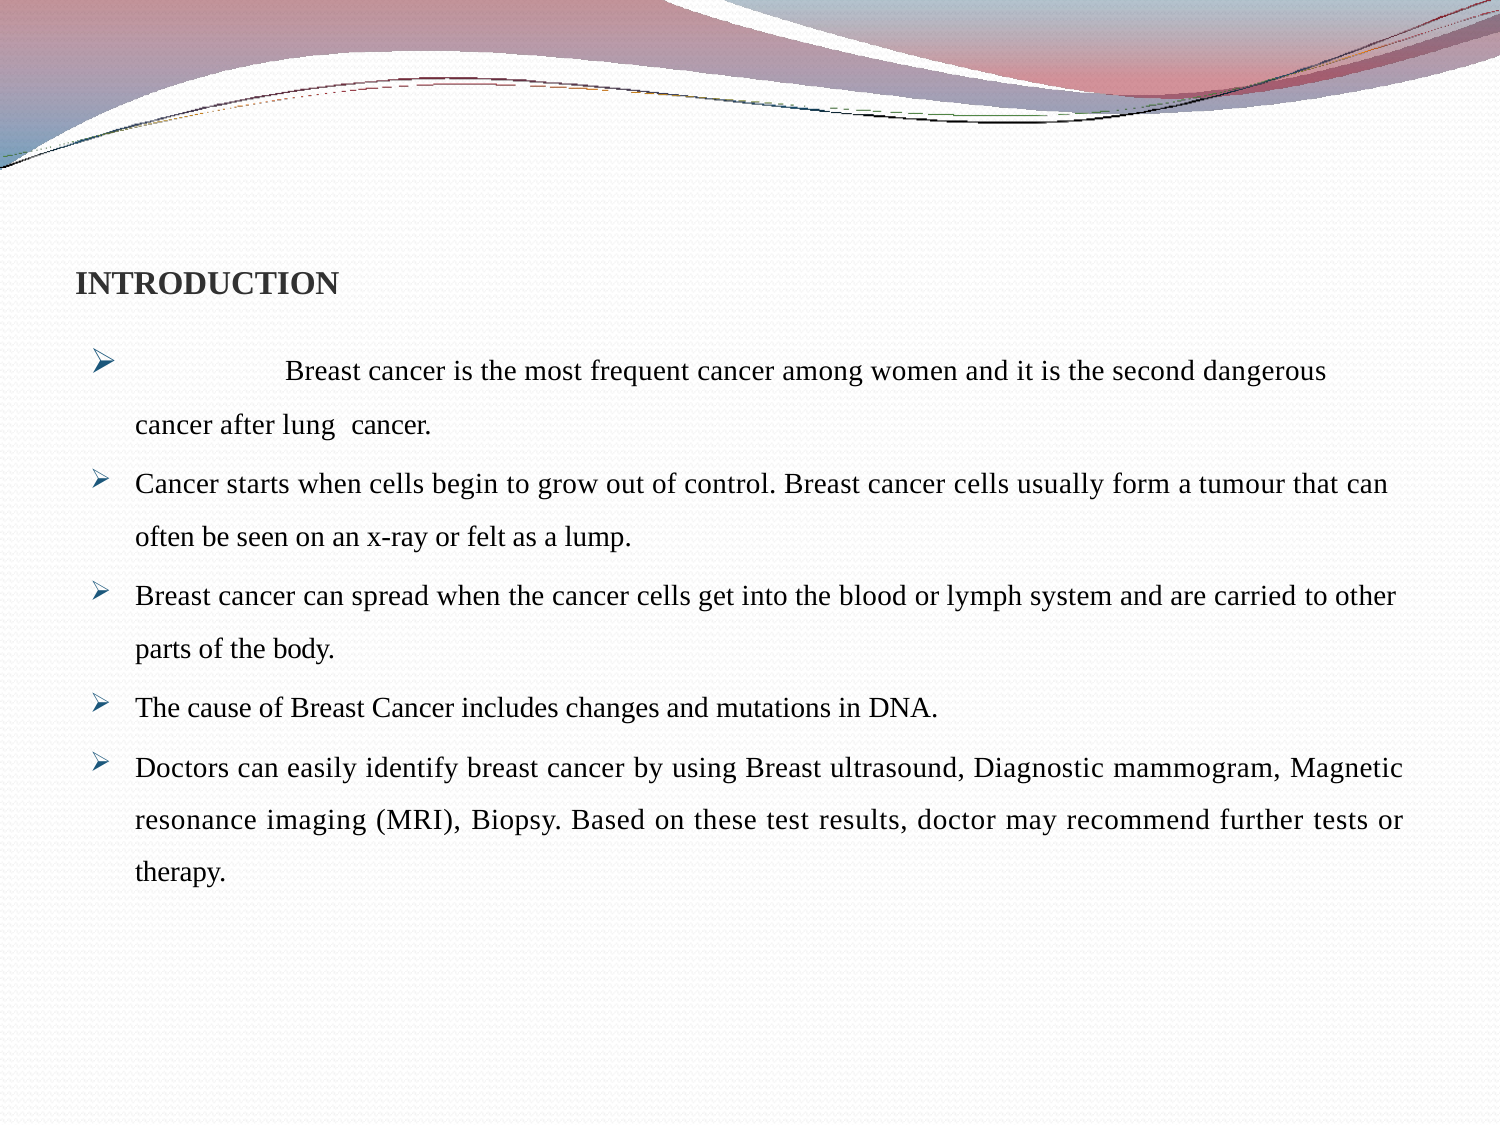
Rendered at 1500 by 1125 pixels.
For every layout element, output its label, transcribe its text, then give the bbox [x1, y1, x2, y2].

text_box INTRODUCTION Breast cancer is the most frequent cancer among women and it is the second dangerous cancer after lung cancer. Cancer starts when cells begin to grow out of control. Breast cancer cells usually form a tumour that can often be seen on an x-ray or felt as a lump. Breast cancer can spread when the cancer cells get into the blood or lymph system and are carried to other parts of the body. The cause of Breast Cancer includes changes and mutations in DNA. Doctors can easily identify breast cancer by using Breast ultrasound, Diagnostic mammogram, Magnetic resonance imaging (MRI), Biopsy. Based on these test results, doctor may recommend further tests or therapy. [72, 258, 1413, 888]
picture [0, 0, 1500, 1125]
